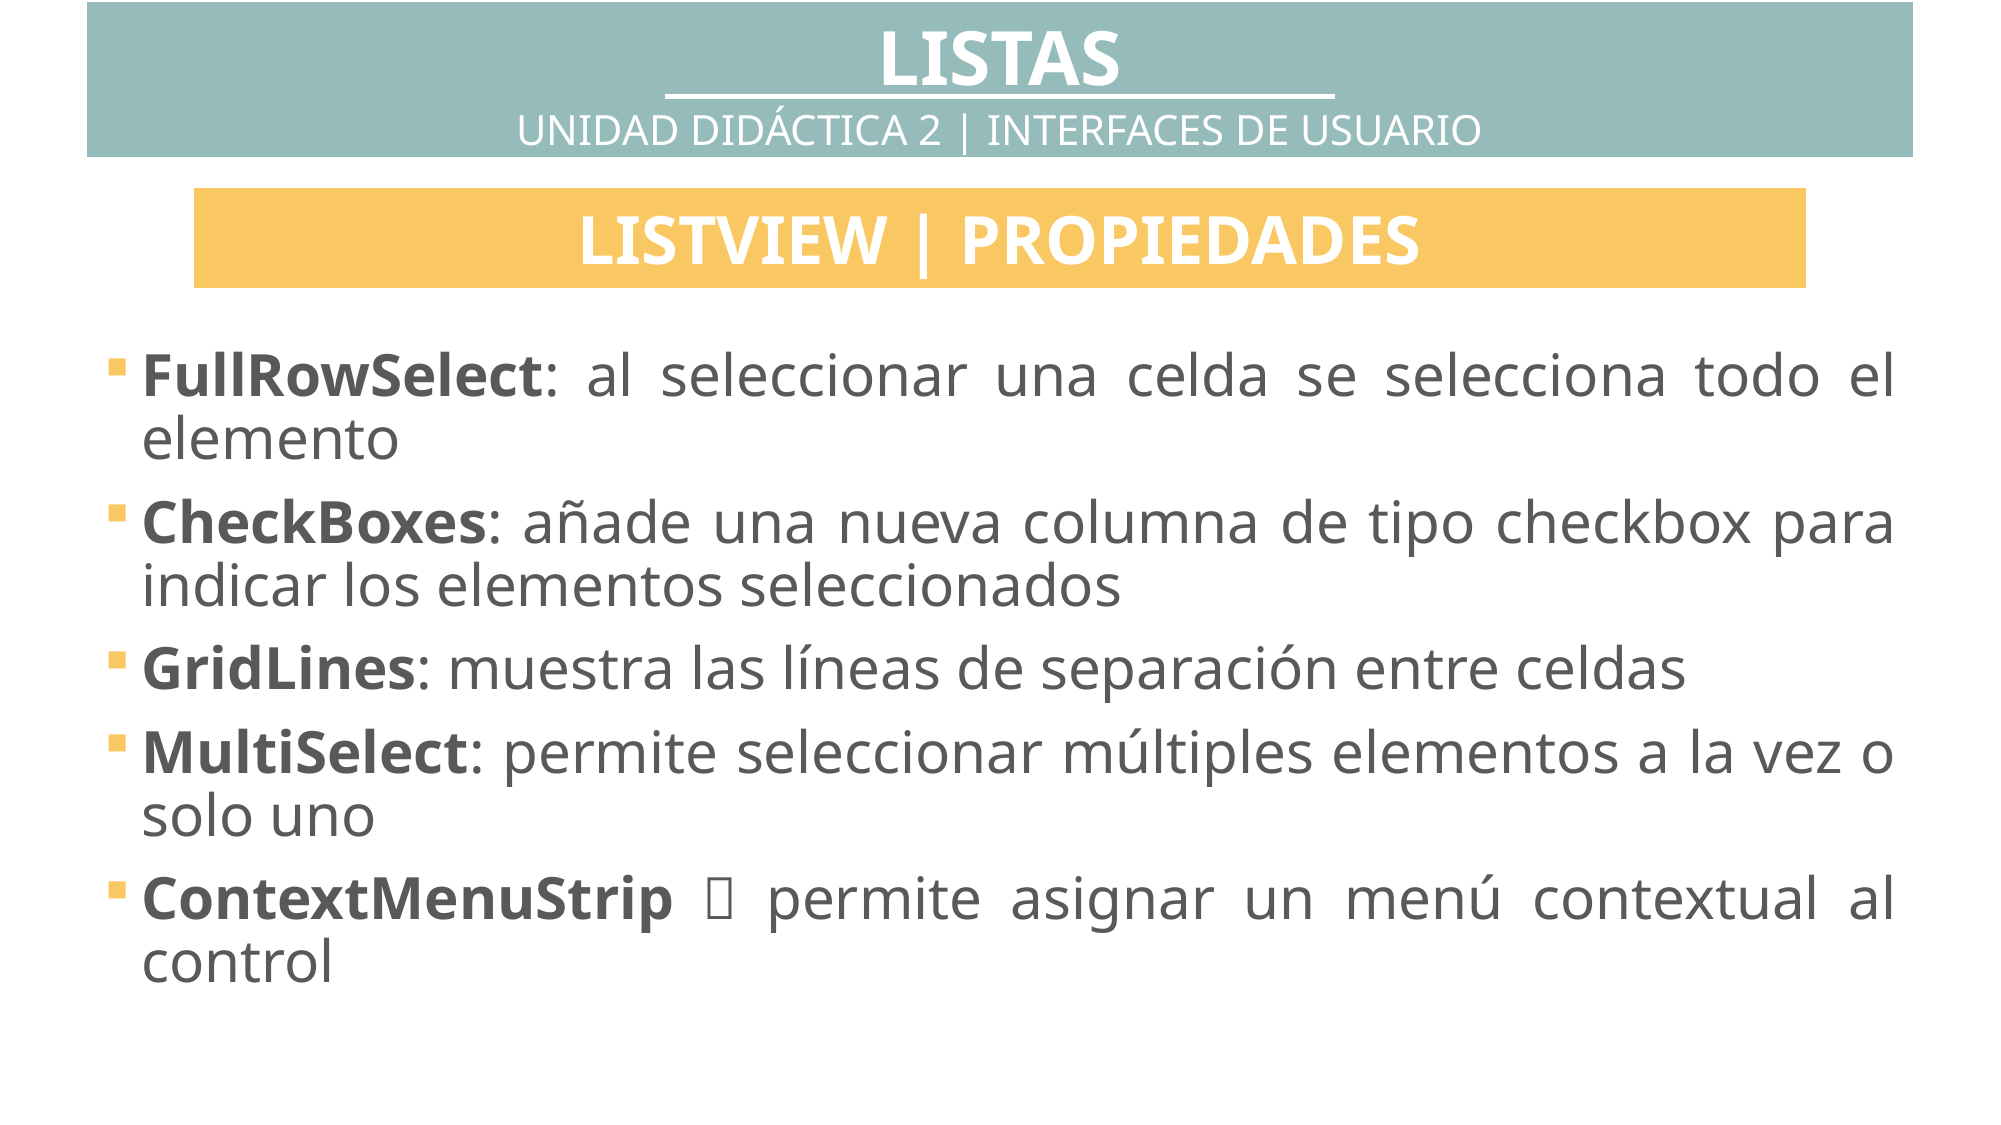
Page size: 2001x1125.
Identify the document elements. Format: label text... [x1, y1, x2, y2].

text_box LISTVIEW | PROPIEDADES [194, 188, 1806, 288]
text_box LISTAS [87, 2, 1913, 102]
text_box UNIDAD DIDÁCTICA 2 | INTERFACES DE USUARIO [87, 102, 1913, 157]
list FullRowSelect: al seleccionar una celda se selecciona todo el elemento CheckBoxes: añade una nueva columna de tipo checkbox para indicar los elementos seleccionados GridLines: muestra las líneas de separación entre celdas MultiSelect: permite seleccionar múltiples elementos a la vez o solo uno ContextMenuStrip  permite asignar un menú contextual al control [88, 248, 1912, 1056]
